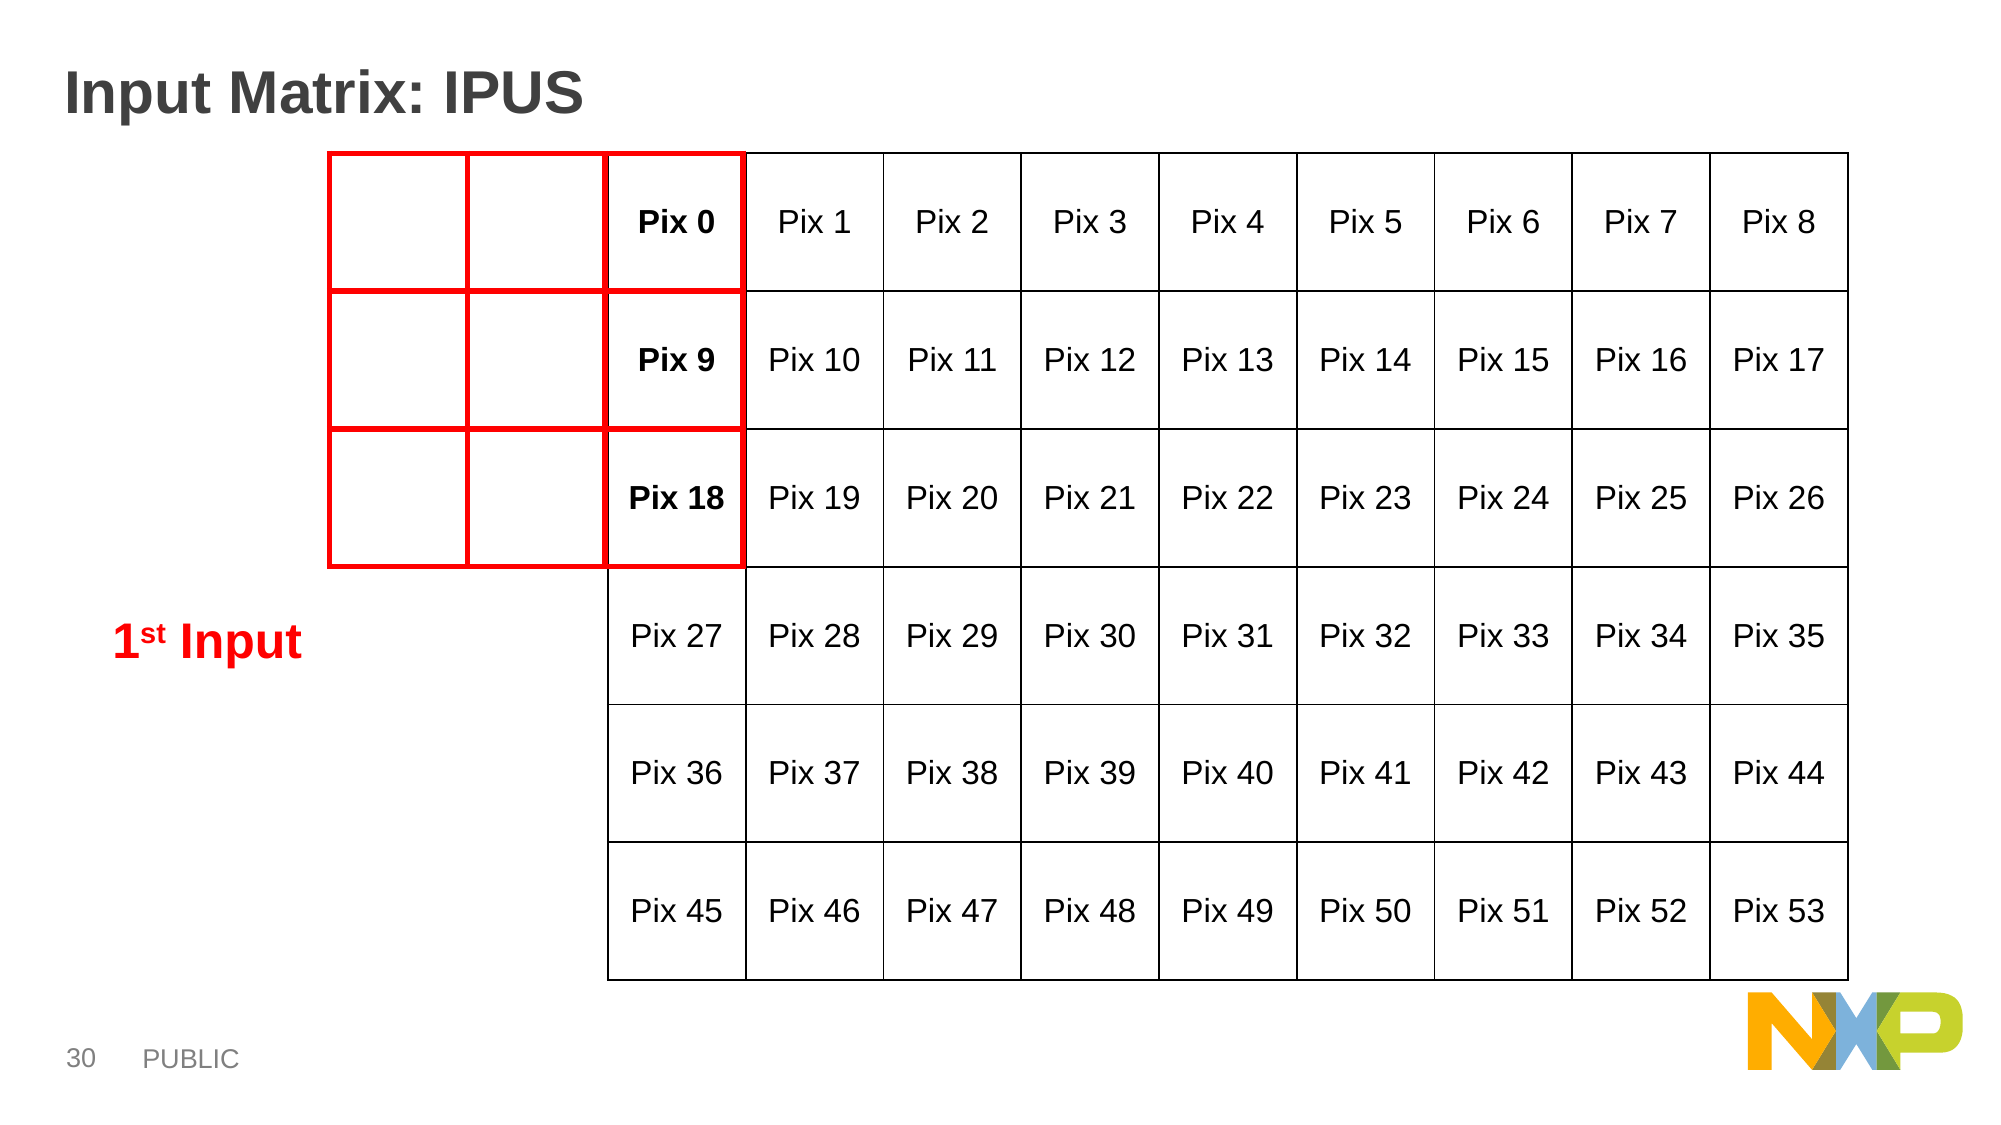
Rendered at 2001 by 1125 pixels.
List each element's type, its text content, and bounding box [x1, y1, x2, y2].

table_cell [608, 432, 740, 564]
table_header Pix 3 [1022, 154, 1158, 290]
table_cell [332, 432, 465, 564]
table_cell Pix 24 [1435, 430, 1571, 566]
table_cell Pix 39 [1022, 705, 1158, 841]
text_box 1st Input [97, 600, 330, 674]
table_cell Pix 50 [1298, 843, 1434, 979]
table_cell Pix 36 [609, 705, 745, 841]
table_cell Pix 37 [747, 705, 883, 841]
table_cell Pix 25 [1573, 430, 1709, 566]
table_cell Pix 21 [1022, 430, 1158, 566]
title Input Matrix: IPUS [48, 45, 1963, 154]
table_cell Pix 35 [1711, 568, 1847, 704]
table_header Pix 2 [884, 154, 1020, 290]
table_cell Pix 19 [747, 430, 883, 566]
table_header [470, 156, 602, 288]
table_cell Pix 53 [1711, 843, 1847, 979]
table_cell Pix 43 [1573, 705, 1709, 841]
table_header Pix 7 [1573, 154, 1709, 290]
table_header Pix 4 [1160, 154, 1296, 290]
table_cell Pix 49 [1160, 843, 1296, 979]
table_cell Pix 40 [1160, 705, 1296, 841]
table_cell Pix 44 [1711, 705, 1847, 841]
table_cell [332, 294, 465, 426]
table_cell Pix 41 [1298, 705, 1434, 841]
table_cell Pix 13 [1160, 292, 1296, 428]
table_cell Pix 11 [884, 292, 1020, 428]
table_cell Pix 46 [747, 843, 883, 979]
table_cell Pix 47 [884, 843, 1020, 979]
table_cell [470, 432, 602, 564]
table_cell Pix 51 [1435, 843, 1571, 979]
table_cell Pix 33 [1435, 568, 1571, 704]
table_cell [470, 294, 602, 426]
table_cell Pix 48 [1022, 843, 1158, 979]
table_header Pix 1 [747, 154, 883, 290]
table_cell Pix 31 [1160, 568, 1296, 704]
table_cell Pix 32 [1298, 568, 1434, 704]
table_header Pix 6 [1435, 154, 1571, 290]
table_cell Pix 16 [1573, 292, 1709, 428]
table_cell [608, 294, 740, 426]
table_cell Pix 14 [1298, 292, 1434, 428]
table_cell Pix 45 [609, 843, 745, 979]
table_header Pix 8 [1711, 154, 1847, 290]
table_cell Pix 17 [1711, 292, 1847, 428]
table_cell Pix 38 [884, 705, 1020, 841]
table_cell Pix 28 [747, 568, 883, 704]
table_header [608, 156, 740, 288]
table_cell Pix 26 [1711, 430, 1847, 566]
table_cell Pix 52 [1573, 843, 1709, 979]
table_cell Pix 22 [1160, 430, 1296, 566]
table_cell Pix 20 [884, 430, 1020, 566]
table_cell Pix 42 [1435, 705, 1571, 841]
table_cell Pix 15 [1435, 292, 1571, 428]
table_cell Pix 34 [1573, 568, 1709, 704]
table_cell Pix 10 [747, 292, 883, 428]
table_header Pix 5 [1298, 154, 1434, 290]
table_cell Pix 27 [609, 569, 745, 704]
table_header [332, 156, 465, 288]
table_cell Pix 23 [1298, 430, 1434, 566]
table_cell Pix 30 [1022, 568, 1158, 704]
table_cell Pix 29 [884, 568, 1020, 704]
table_cell Pix 12 [1022, 292, 1158, 428]
